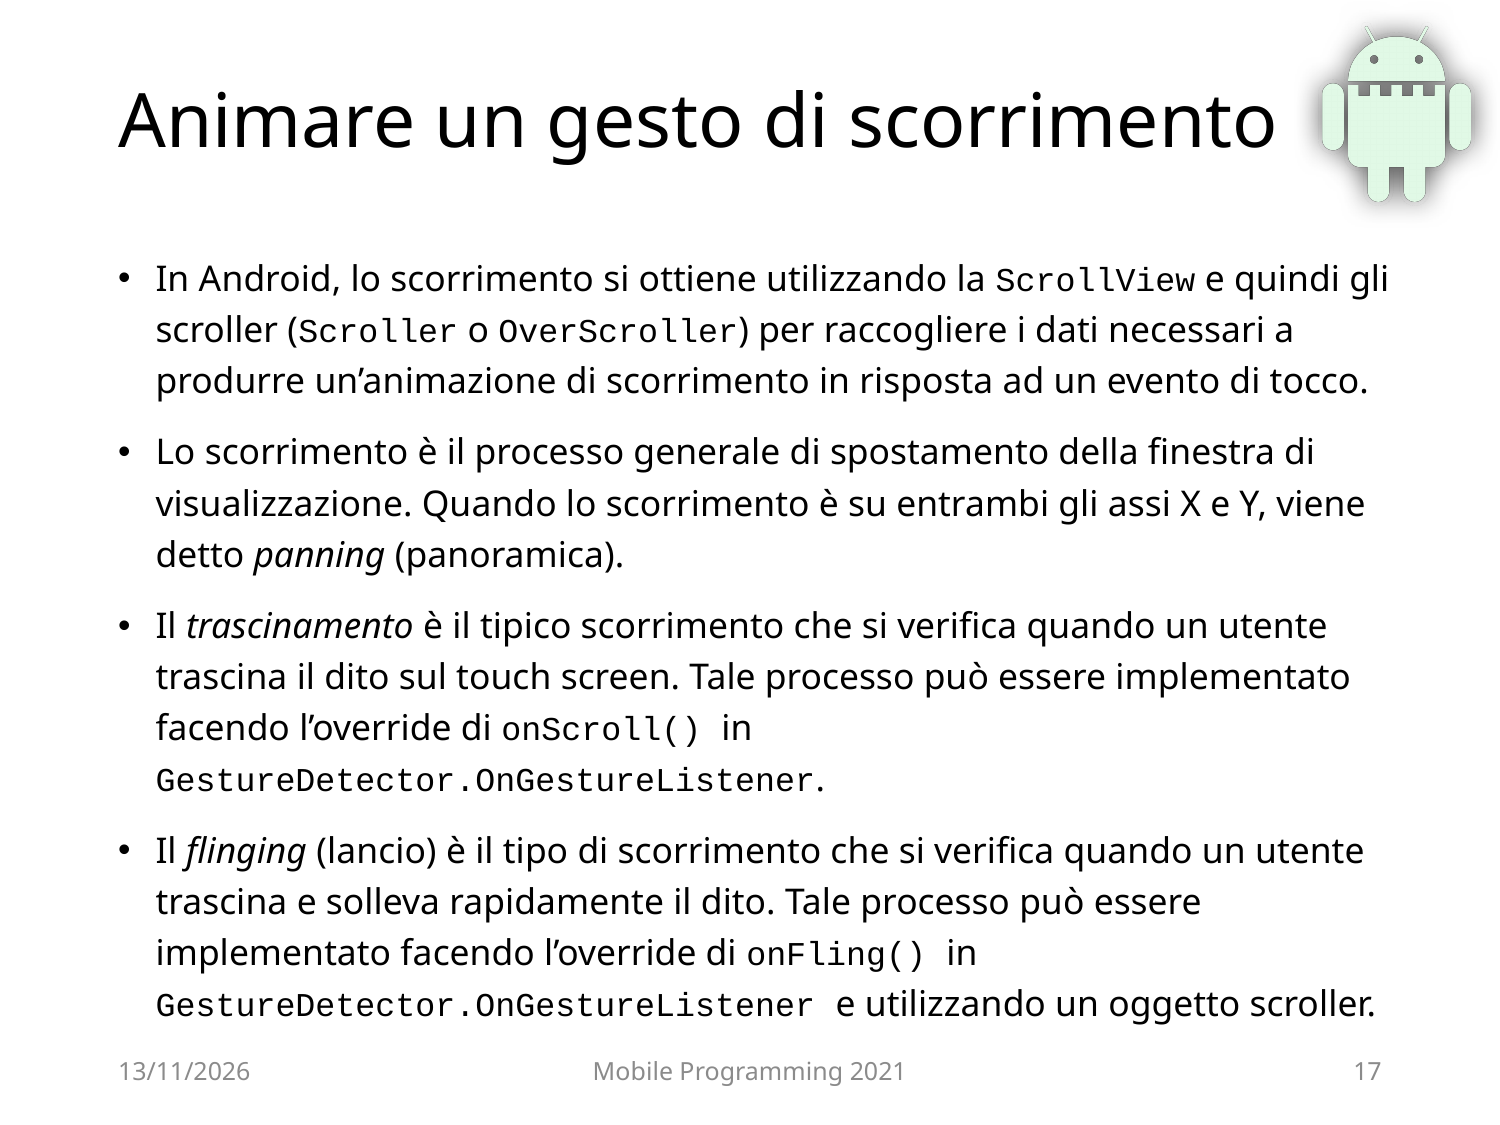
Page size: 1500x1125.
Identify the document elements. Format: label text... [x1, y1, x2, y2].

title Animare un gesto di scorrimento [103, 59, 1397, 188]
footer Mobile Programming 2021 [496, 1042, 1004, 1103]
list In Android, lo scorrimento si ottiene utilizzando la ScrollView e quindi gli scroller (Scroller o OverScroller) per raccogliere i dati necessari a produrre un’animazione di scorrimento in risposta ad un evento di tocco. Lo scorrimento è il processo generale di spostamento della finestra di visualizzazione. Quando lo scorrimento è su entrambi gli assi X e Y, viene detto panning (panoramica). Il trascinamento è il tipico scorrimento che si verifica quando un utente trascina il dito sul touch screen. Tale processo può essere implementato facendo l’override di onScroll() in GestureDetector.OnGestureListener. Il flinging (lancio) è il tipo di scorrimento che si verifica quando un utente trascina e solleva rapidamente il dito. Tale processo può essere implementato facendo l’override di onFling() in GestureDetector.OnGestureListener e utilizzando un oggetto scroller. [103, 239, 1412, 1007]
slide_number 17 [1059, 1042, 1397, 1103]
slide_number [103, 1042, 441, 1103]
picture [1318, 22, 1475, 206]
